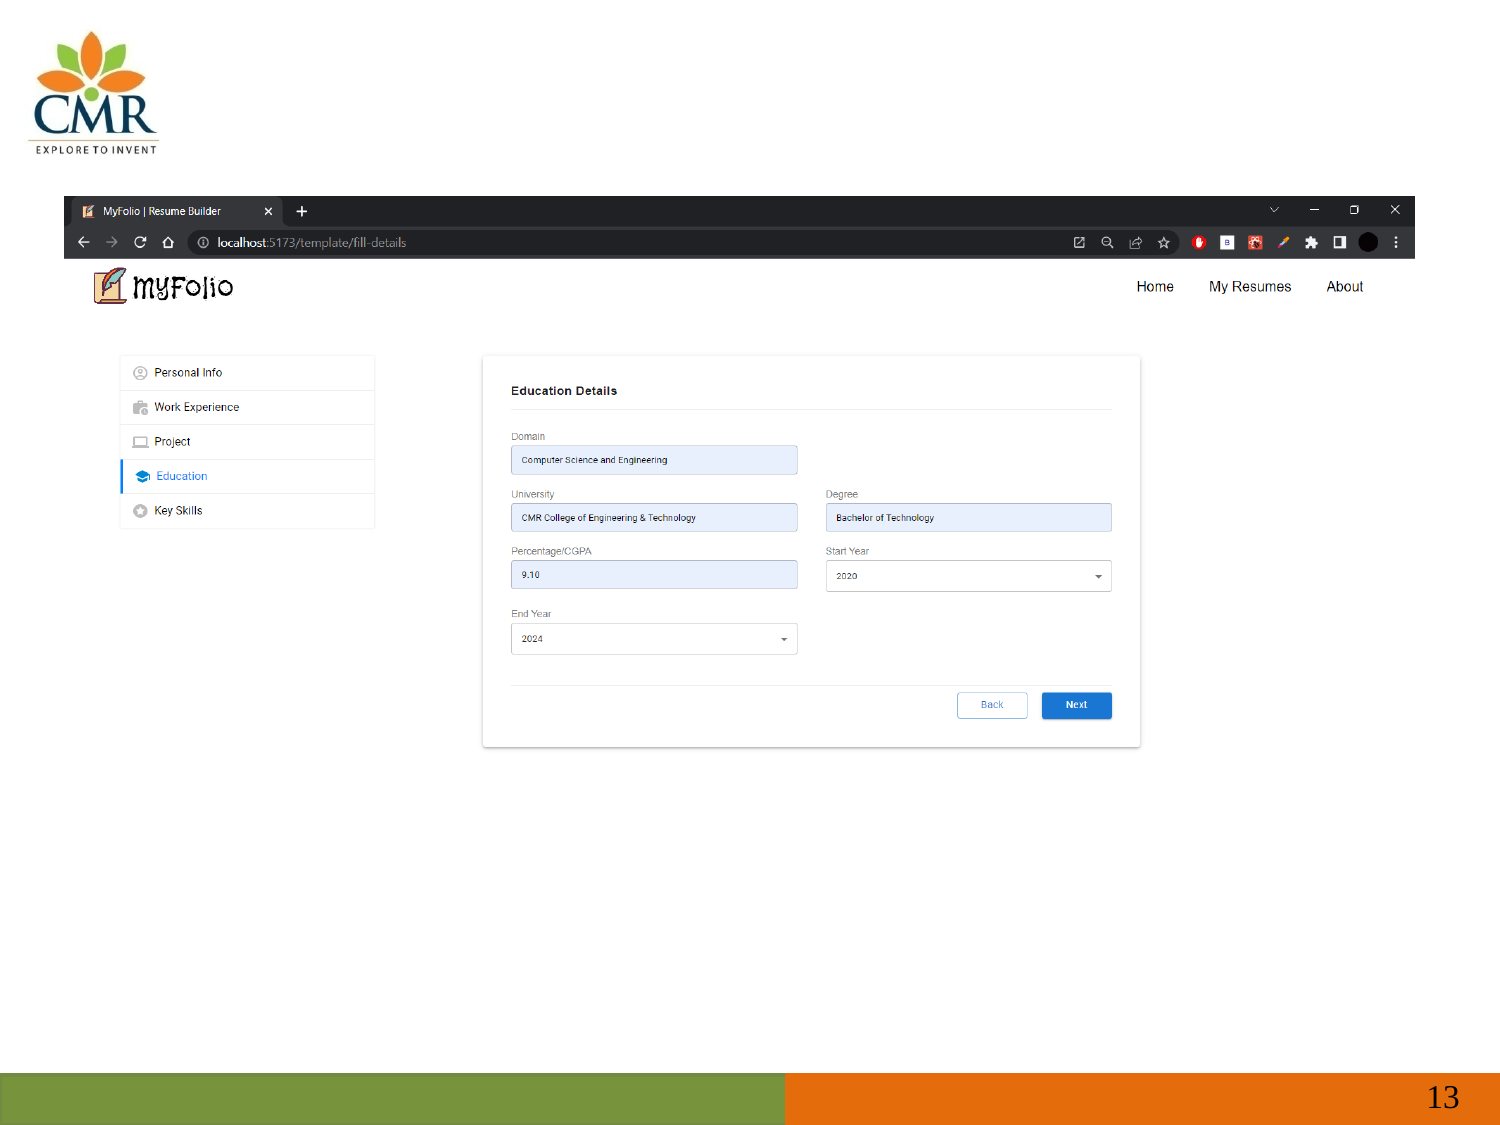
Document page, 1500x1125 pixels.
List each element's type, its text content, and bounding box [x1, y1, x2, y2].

slide_number 13 [1125, 1065, 1475, 1125]
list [64, 195, 1416, 914]
picture [24, 29, 159, 163]
